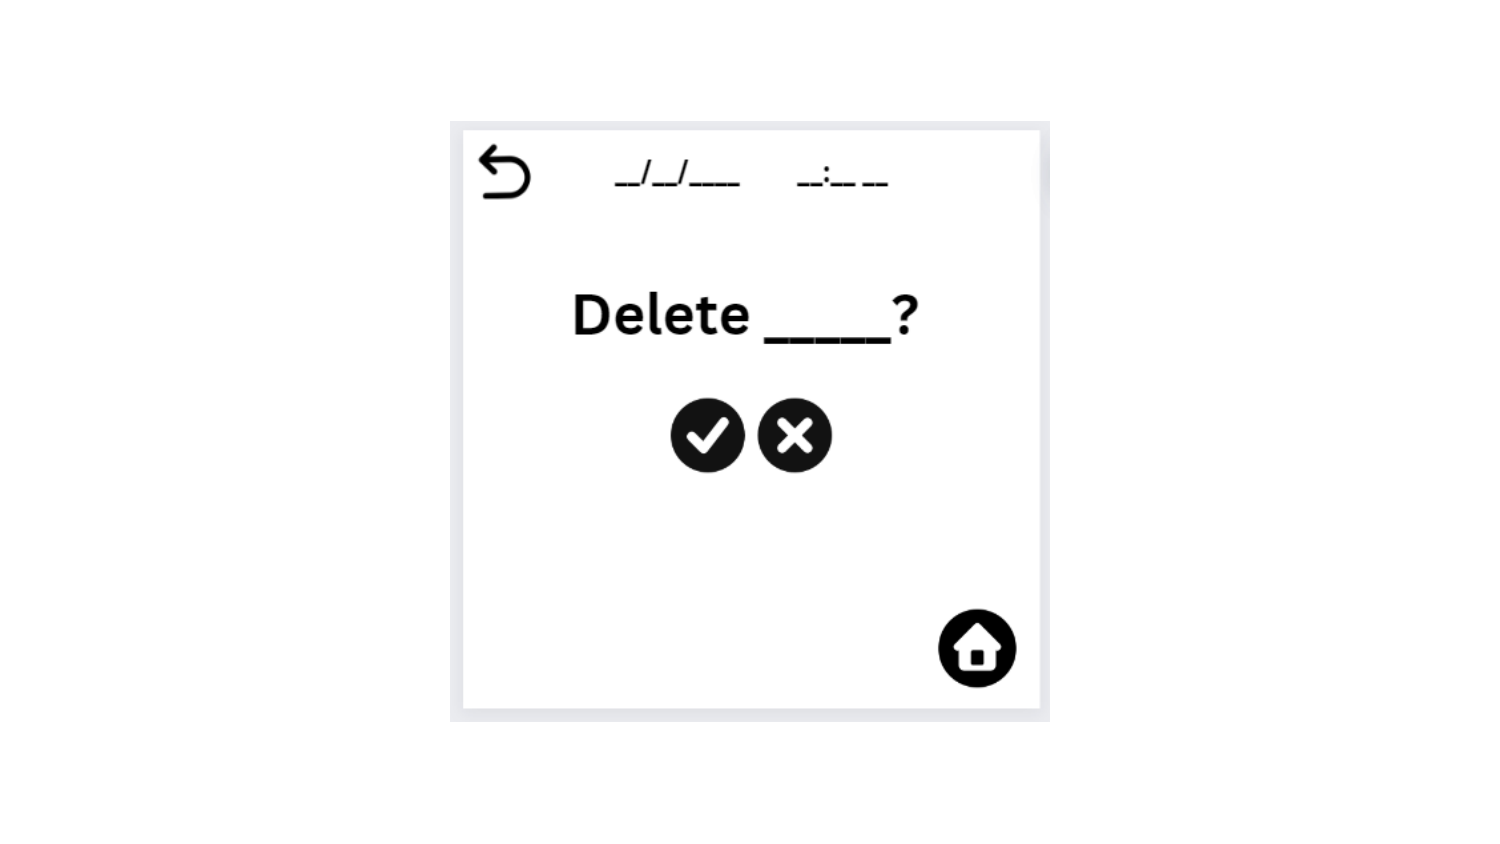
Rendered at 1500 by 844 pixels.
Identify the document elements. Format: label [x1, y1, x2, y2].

picture [449, 121, 1051, 723]
